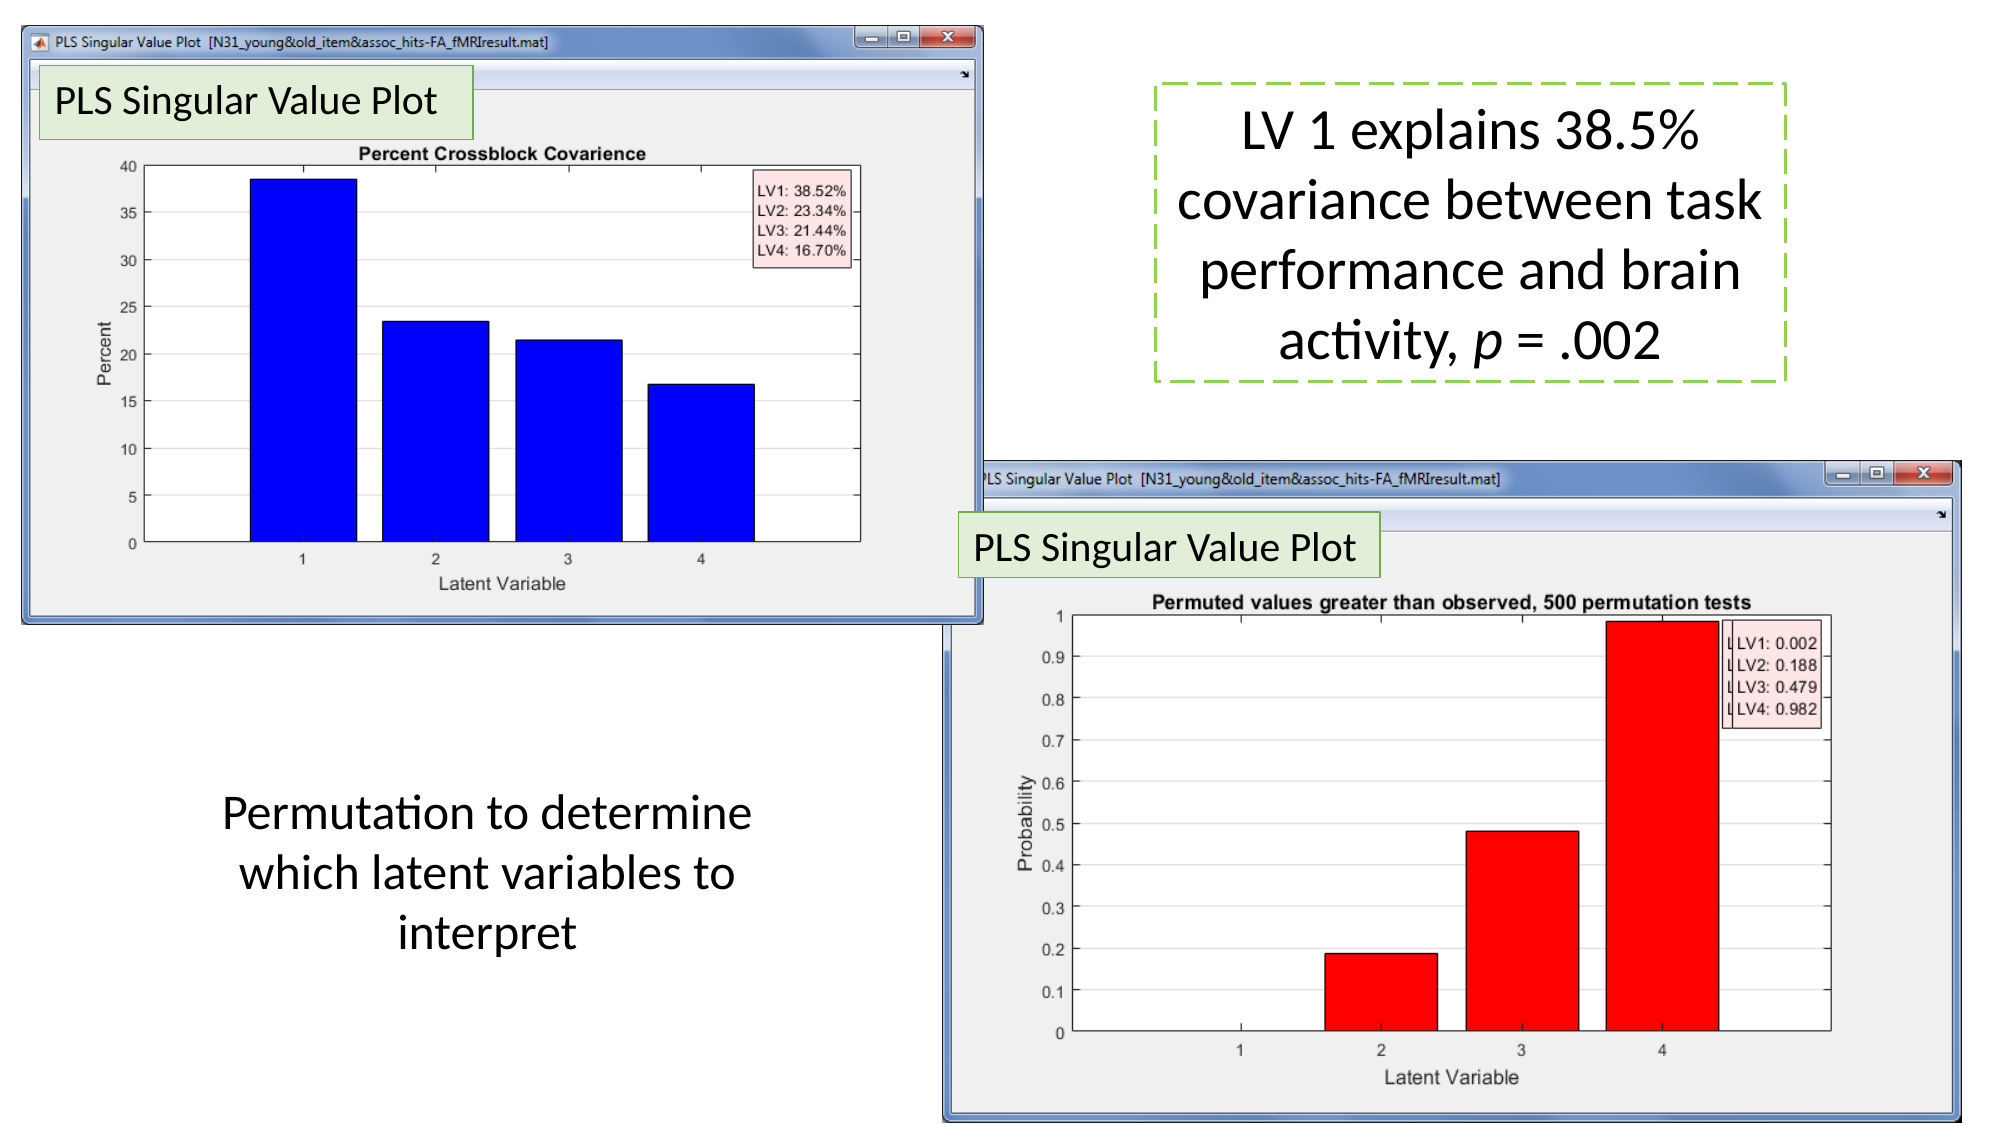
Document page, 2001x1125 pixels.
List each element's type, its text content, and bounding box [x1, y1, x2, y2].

text_box LV 1 explains 38.5% covariance between task performance and brain activity, p = .002 [1155, 83, 1786, 382]
picture [21, 25, 1962, 1123]
text_box Permutation to determine which latent variables to interpret [174, 772, 801, 969]
